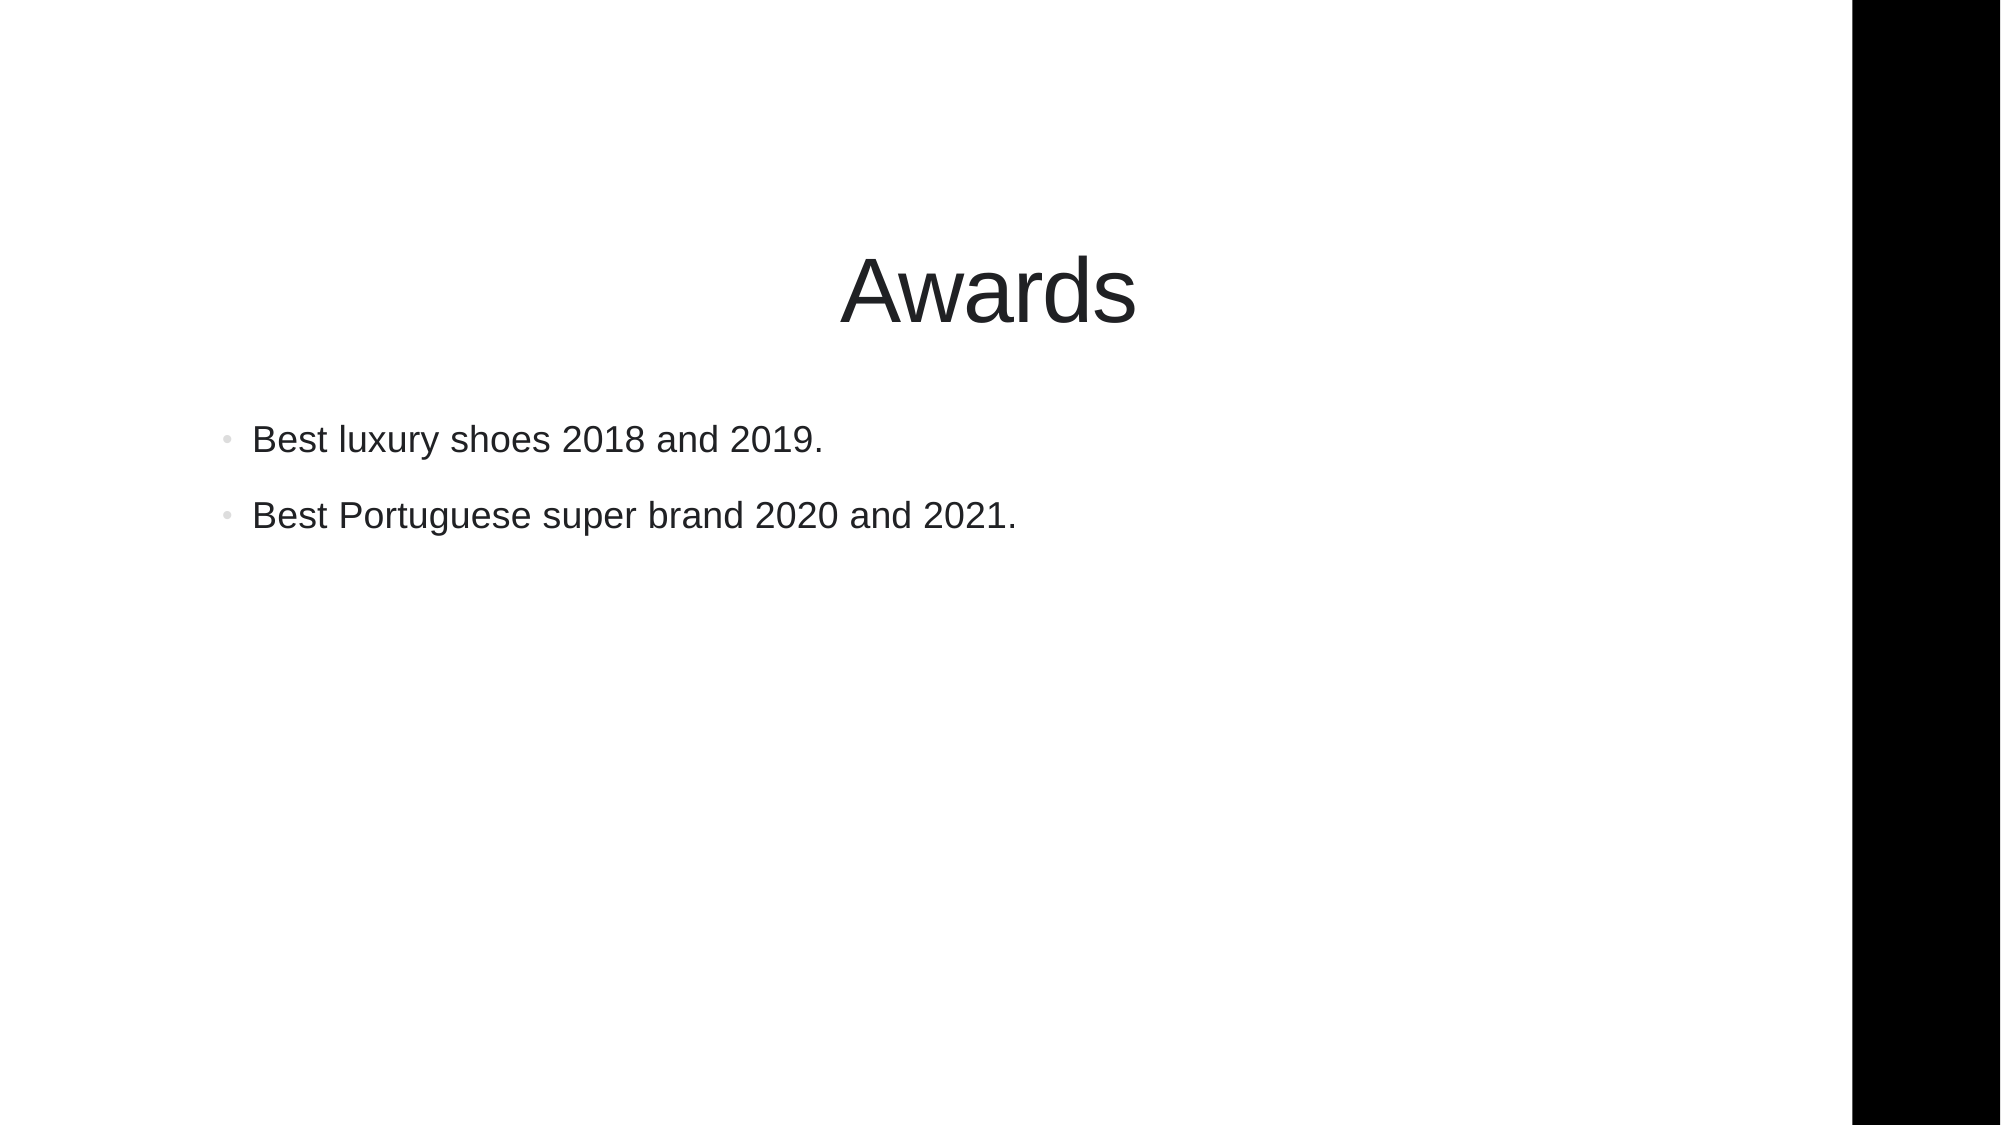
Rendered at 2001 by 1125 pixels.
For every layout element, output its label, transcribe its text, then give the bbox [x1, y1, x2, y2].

title Awards [206, 131, 1797, 350]
list Best luxury shoes 2018 and 2019. Best Portuguese super brand 2020 and 2021. [206, 411, 1617, 1125]
